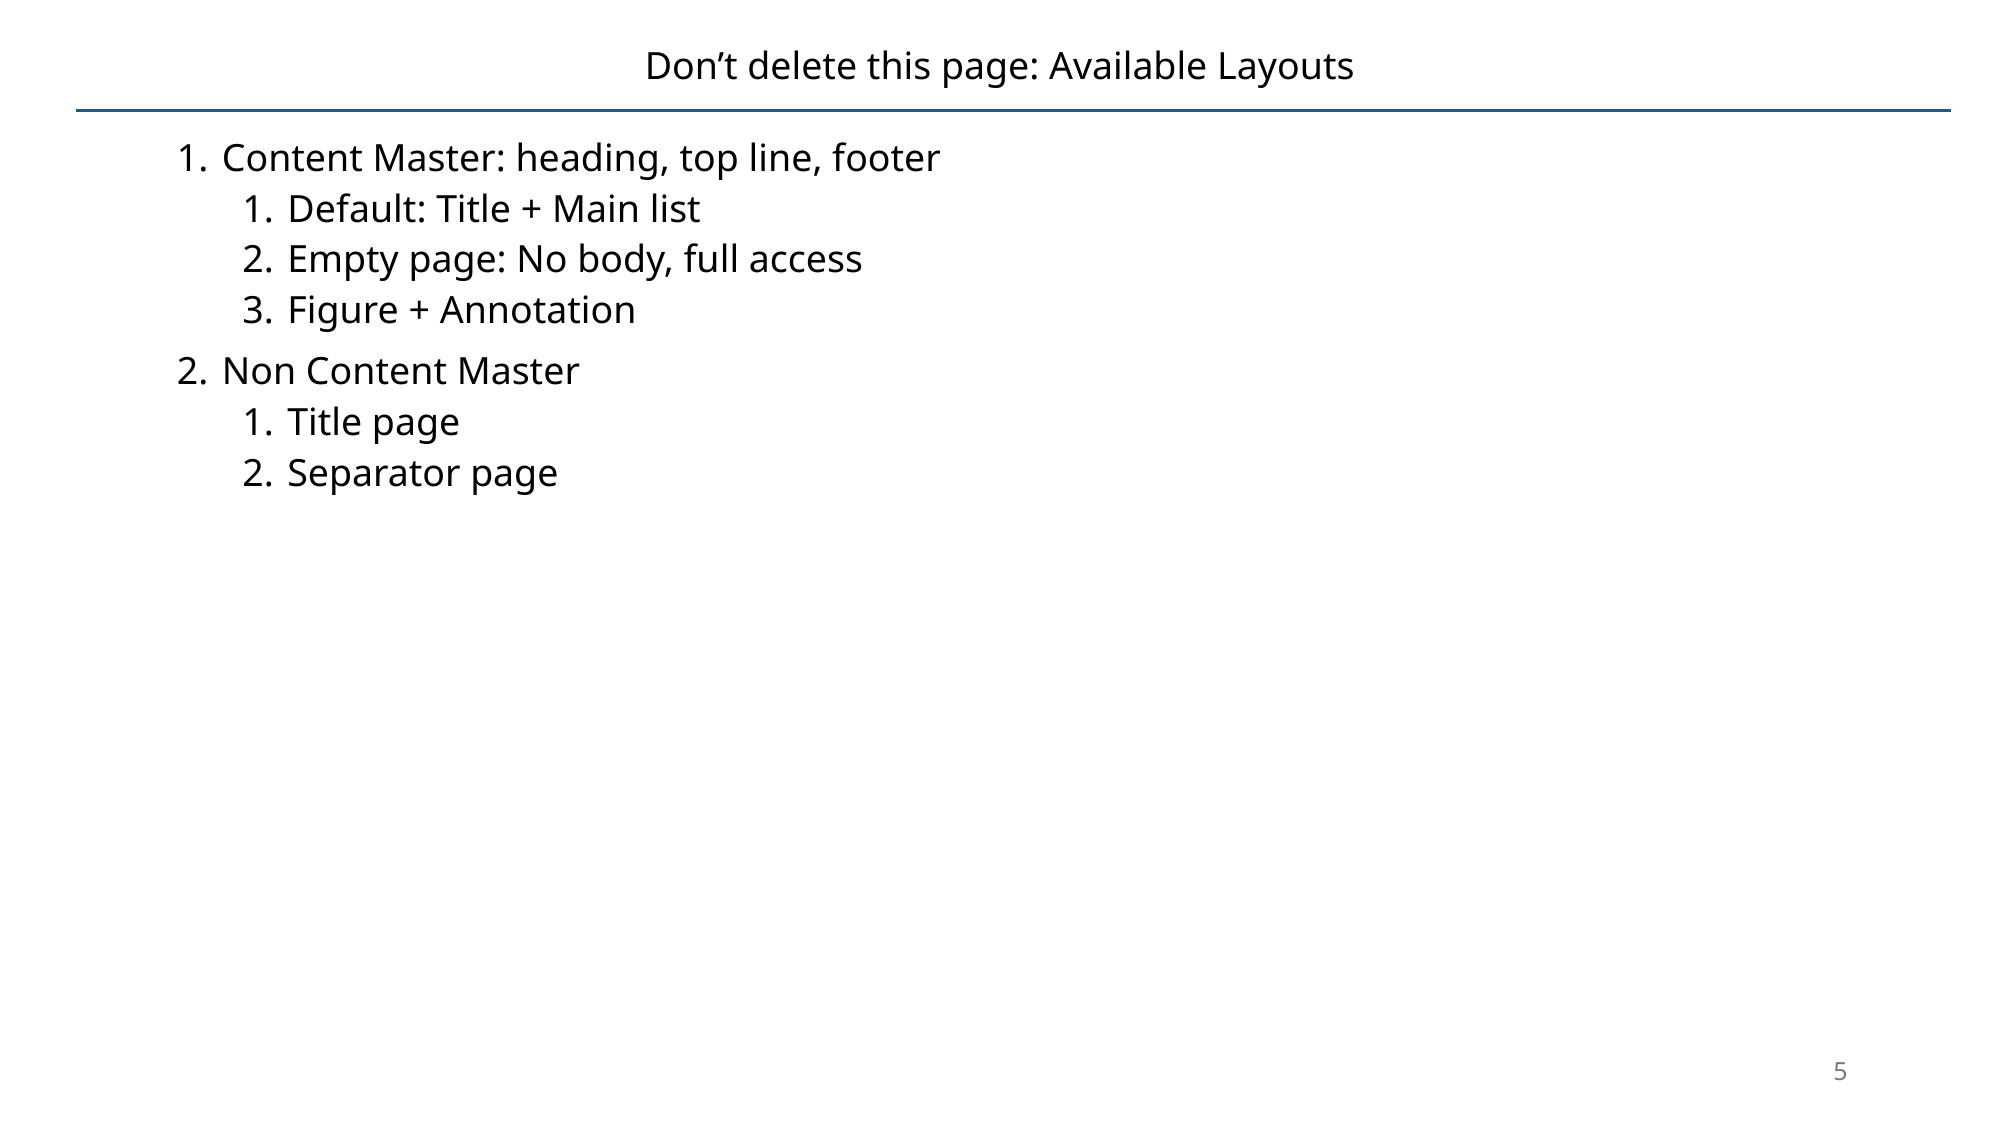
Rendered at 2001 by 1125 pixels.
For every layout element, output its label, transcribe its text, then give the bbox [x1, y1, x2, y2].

slide_number 5 [1412, 1042, 1863, 1103]
list Content Master: heading, top line, footer Default: Title + Main list Empty page: No body, full access Figure + Annotation Non Content Master Title page Separator page [137, 131, 1863, 1093]
title Don’t delete this page: Available Layouts [137, 32, 1863, 102]
